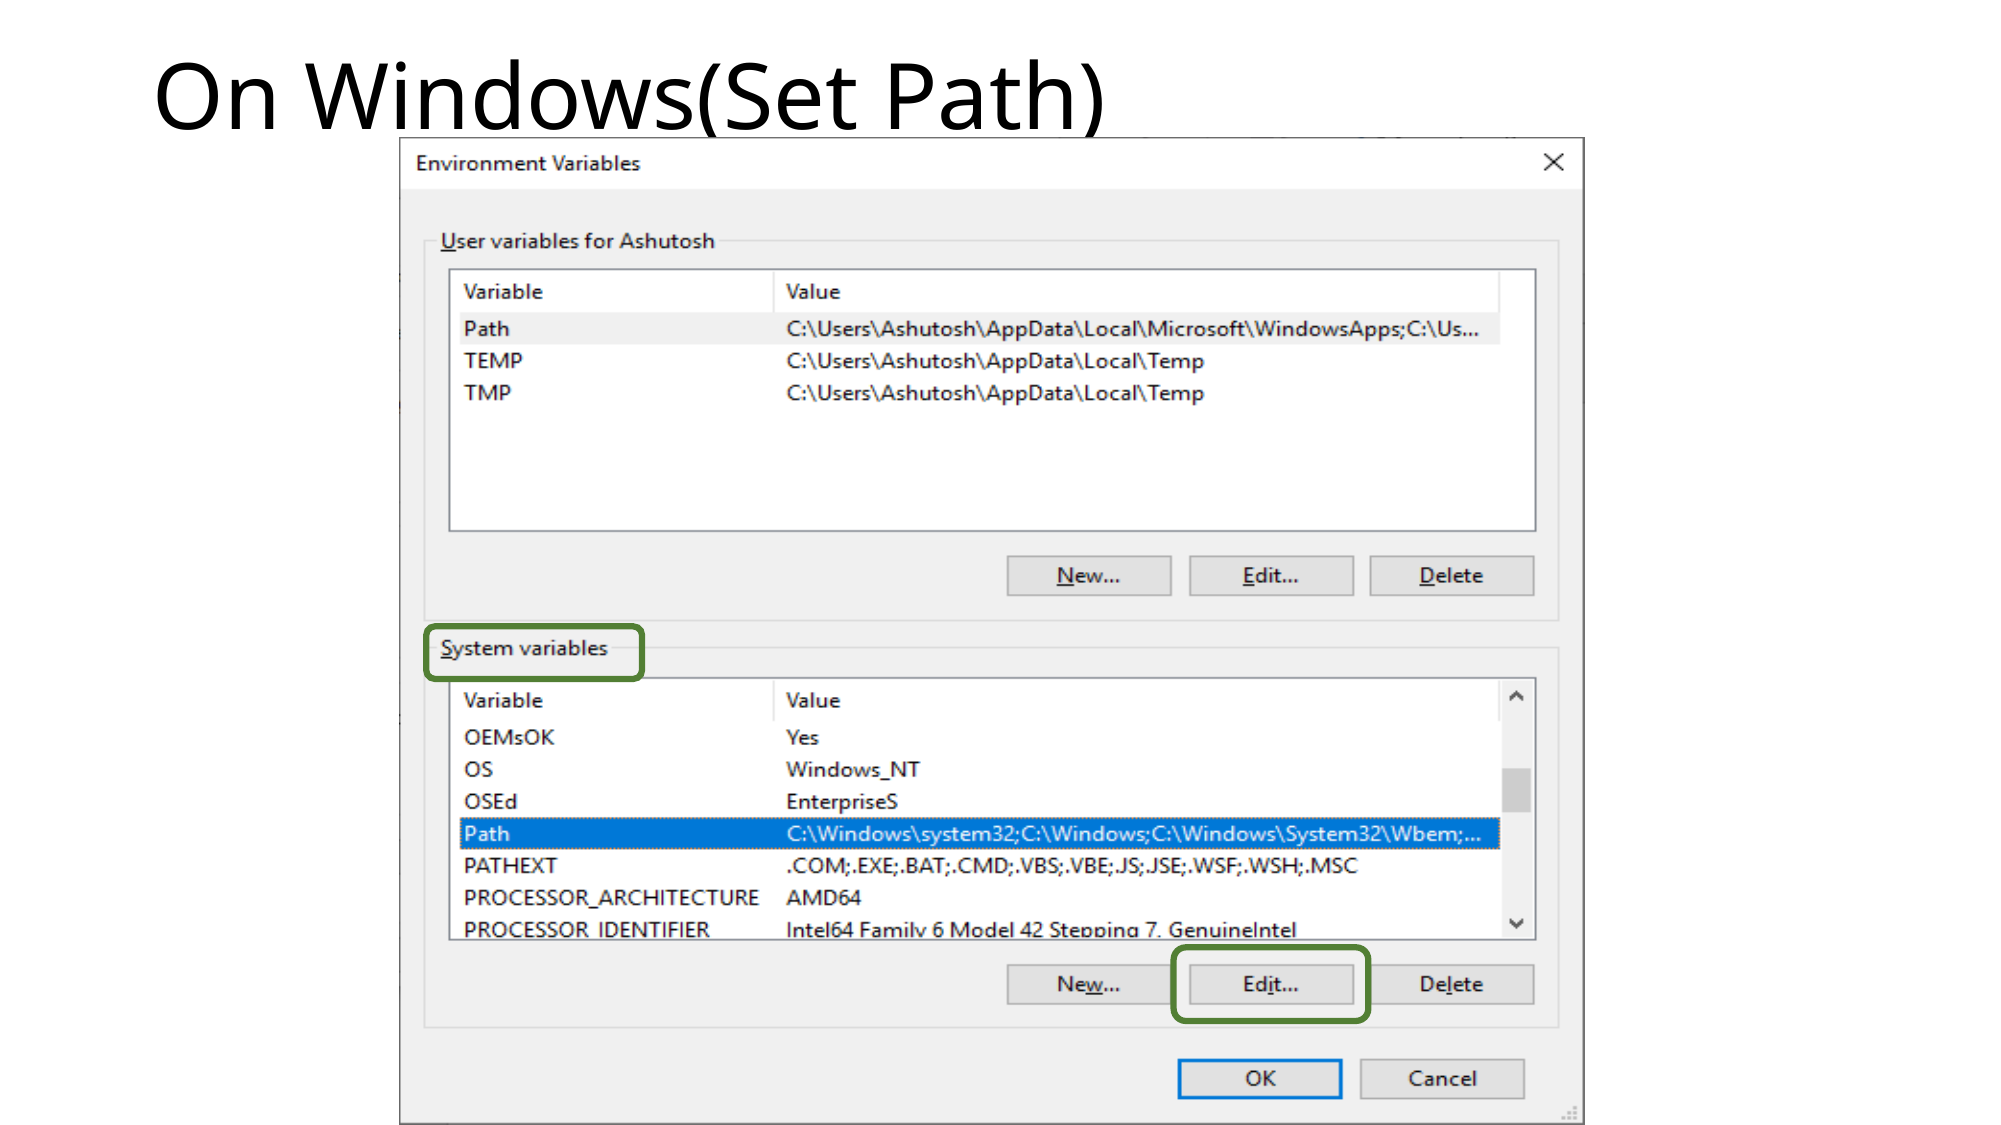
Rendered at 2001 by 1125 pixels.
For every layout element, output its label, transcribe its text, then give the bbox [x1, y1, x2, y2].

picture [399, 137, 1585, 1125]
title On Windows(Set Path) [137, 0, 1863, 200]
